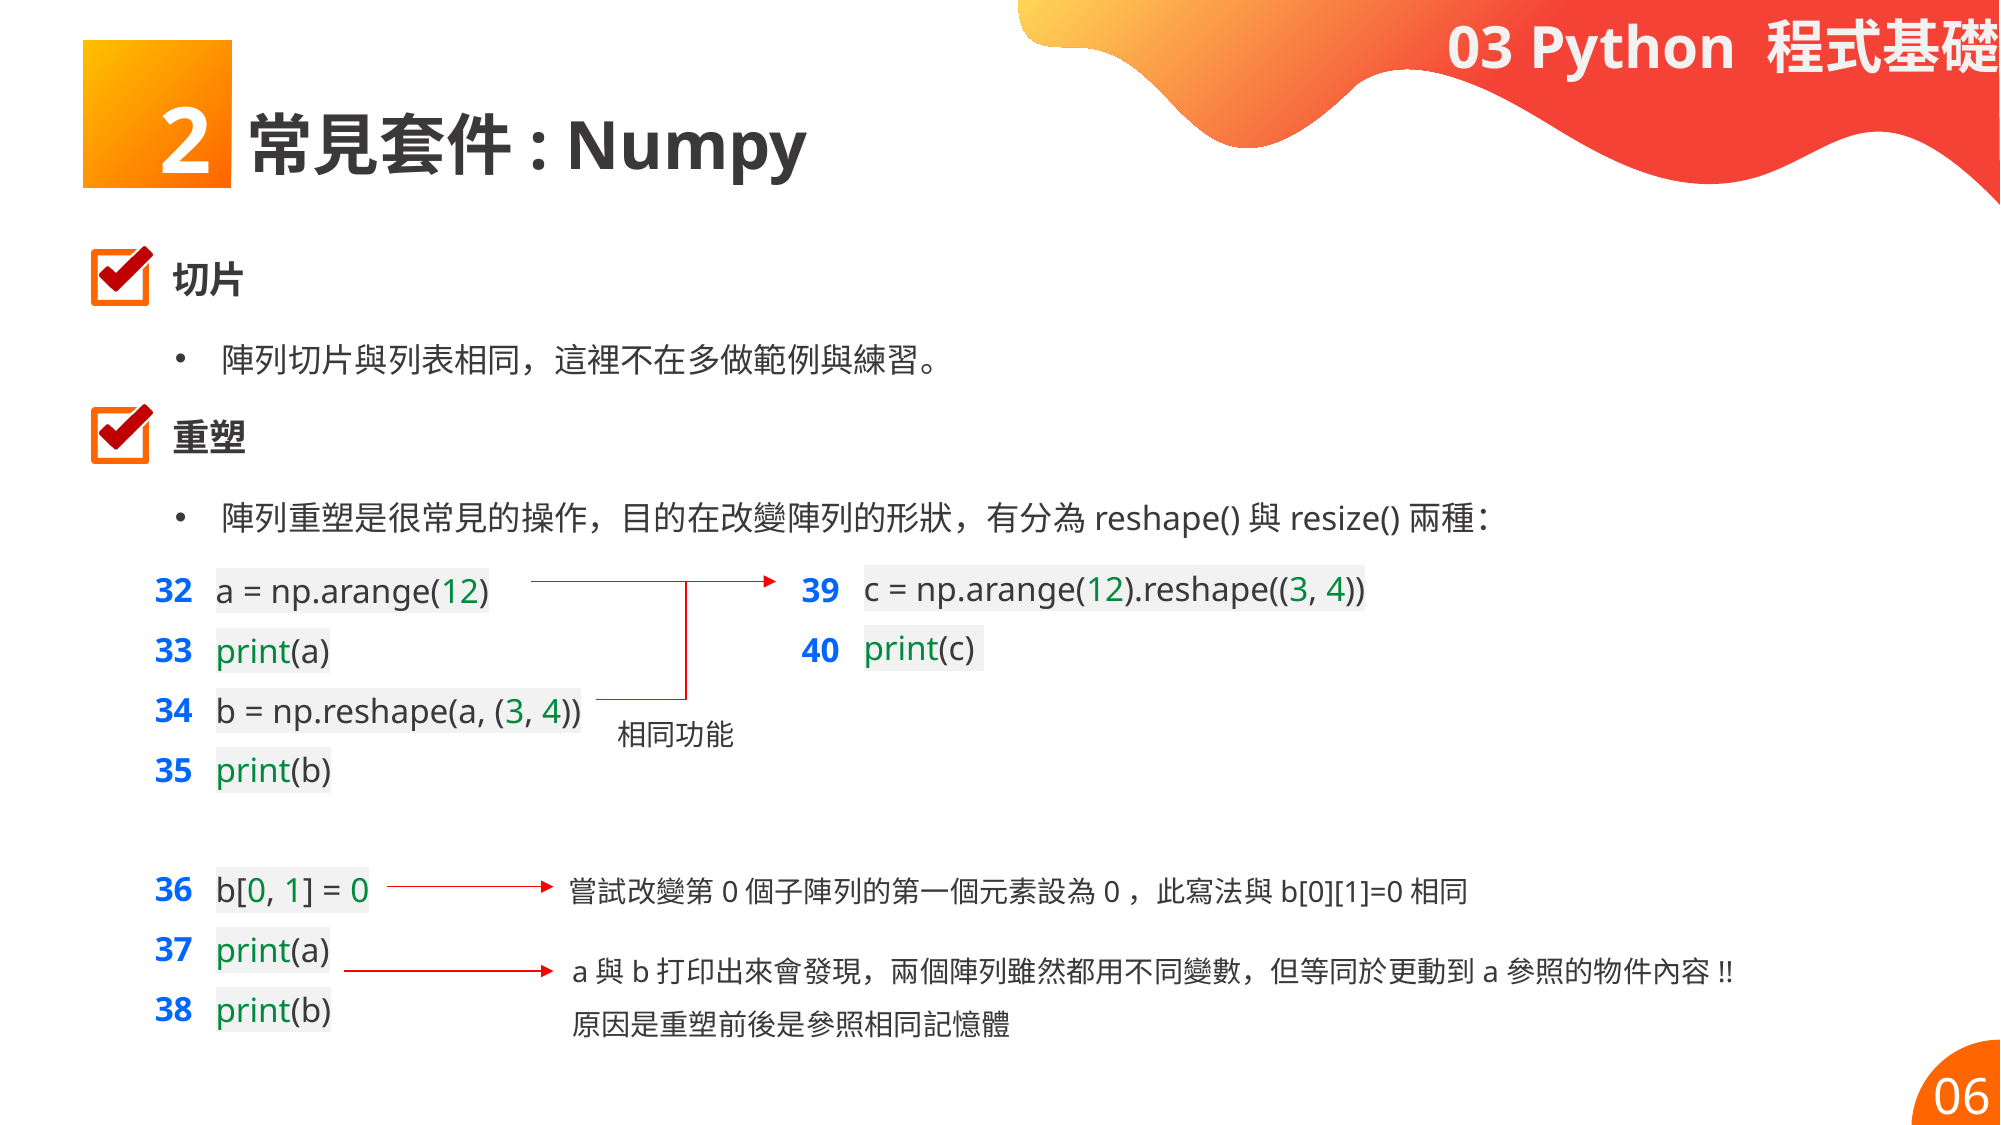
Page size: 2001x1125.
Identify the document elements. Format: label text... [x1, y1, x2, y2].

text_box 03 Python 程式基礎 [1432, 2, 2000, 88]
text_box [595, 581, 777, 700]
text_box 32 33 34 35 36 37 38 [139, 541, 232, 1096]
text_box [1911, 1094, 1918, 1125]
picture [91, 244, 153, 306]
text_box c = np.arange(12).reshape((3, 4)) print(c) [848, 540, 1478, 675]
text_box a = np.arange(12) print(a) b = np.reshape(a, (3, 4)) print(b) b[0, 1] = 0 print(a) print(b) [232, 545, 616, 1037]
text_box 陣列切片與列表相同，這裡不在多做範例與練習。 [159, 311, 1877, 387]
text_box 切片 [157, 248, 743, 309]
text_box [83, 40, 232, 188]
picture [91, 403, 153, 464]
text_box [1948, 1039, 2000, 1056]
text_box 陣列重塑是很常見的操作，目的在改變陣列的形狀，有分為reshape()與resize()兩種： [159, 469, 1877, 545]
text_box a與b打印出來會發現，兩個陣列雖然都用不同變數，但等同於更動到a參照的物件內容!! 原因是重塑前後是參照相同記憶體 [557, 928, 1800, 1049]
text_box 嘗試改變第0個子陣列的第一個元素設為0，此寫法與b[0][1]=0相同 [553, 847, 1543, 916]
text_box 39 40 [786, 541, 879, 677]
text_box 06 [1918, 1056, 2000, 1125]
text_box [1018, 0, 1999, 148]
text_box [1481, 88, 2000, 205]
title 常見套件: Numpy [231, 81, 1213, 215]
text_box 相同功能 [602, 708, 770, 760]
text_box 2 [145, 77, 230, 211]
text_box 重塑 [157, 406, 743, 467]
